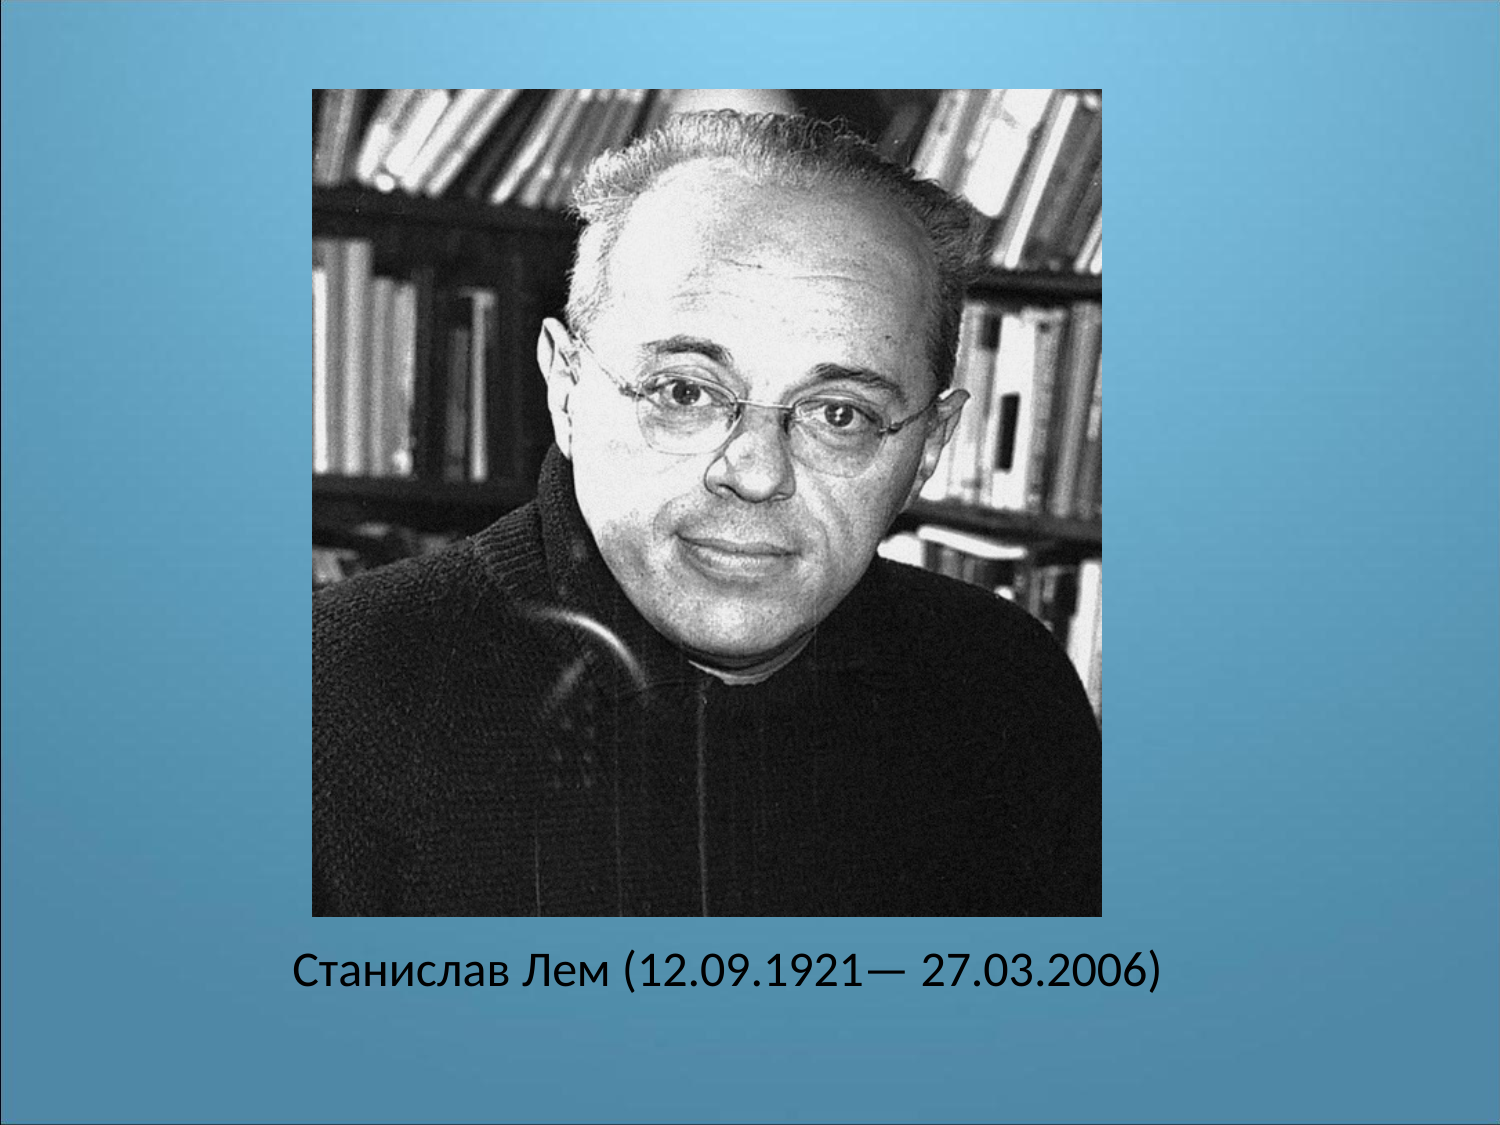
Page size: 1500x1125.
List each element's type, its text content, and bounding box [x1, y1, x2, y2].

text_box Станислав Лем (12.09.1921— 27.03.2006) [277, 928, 1412, 1004]
picture [0, 0, 1500, 1125]
